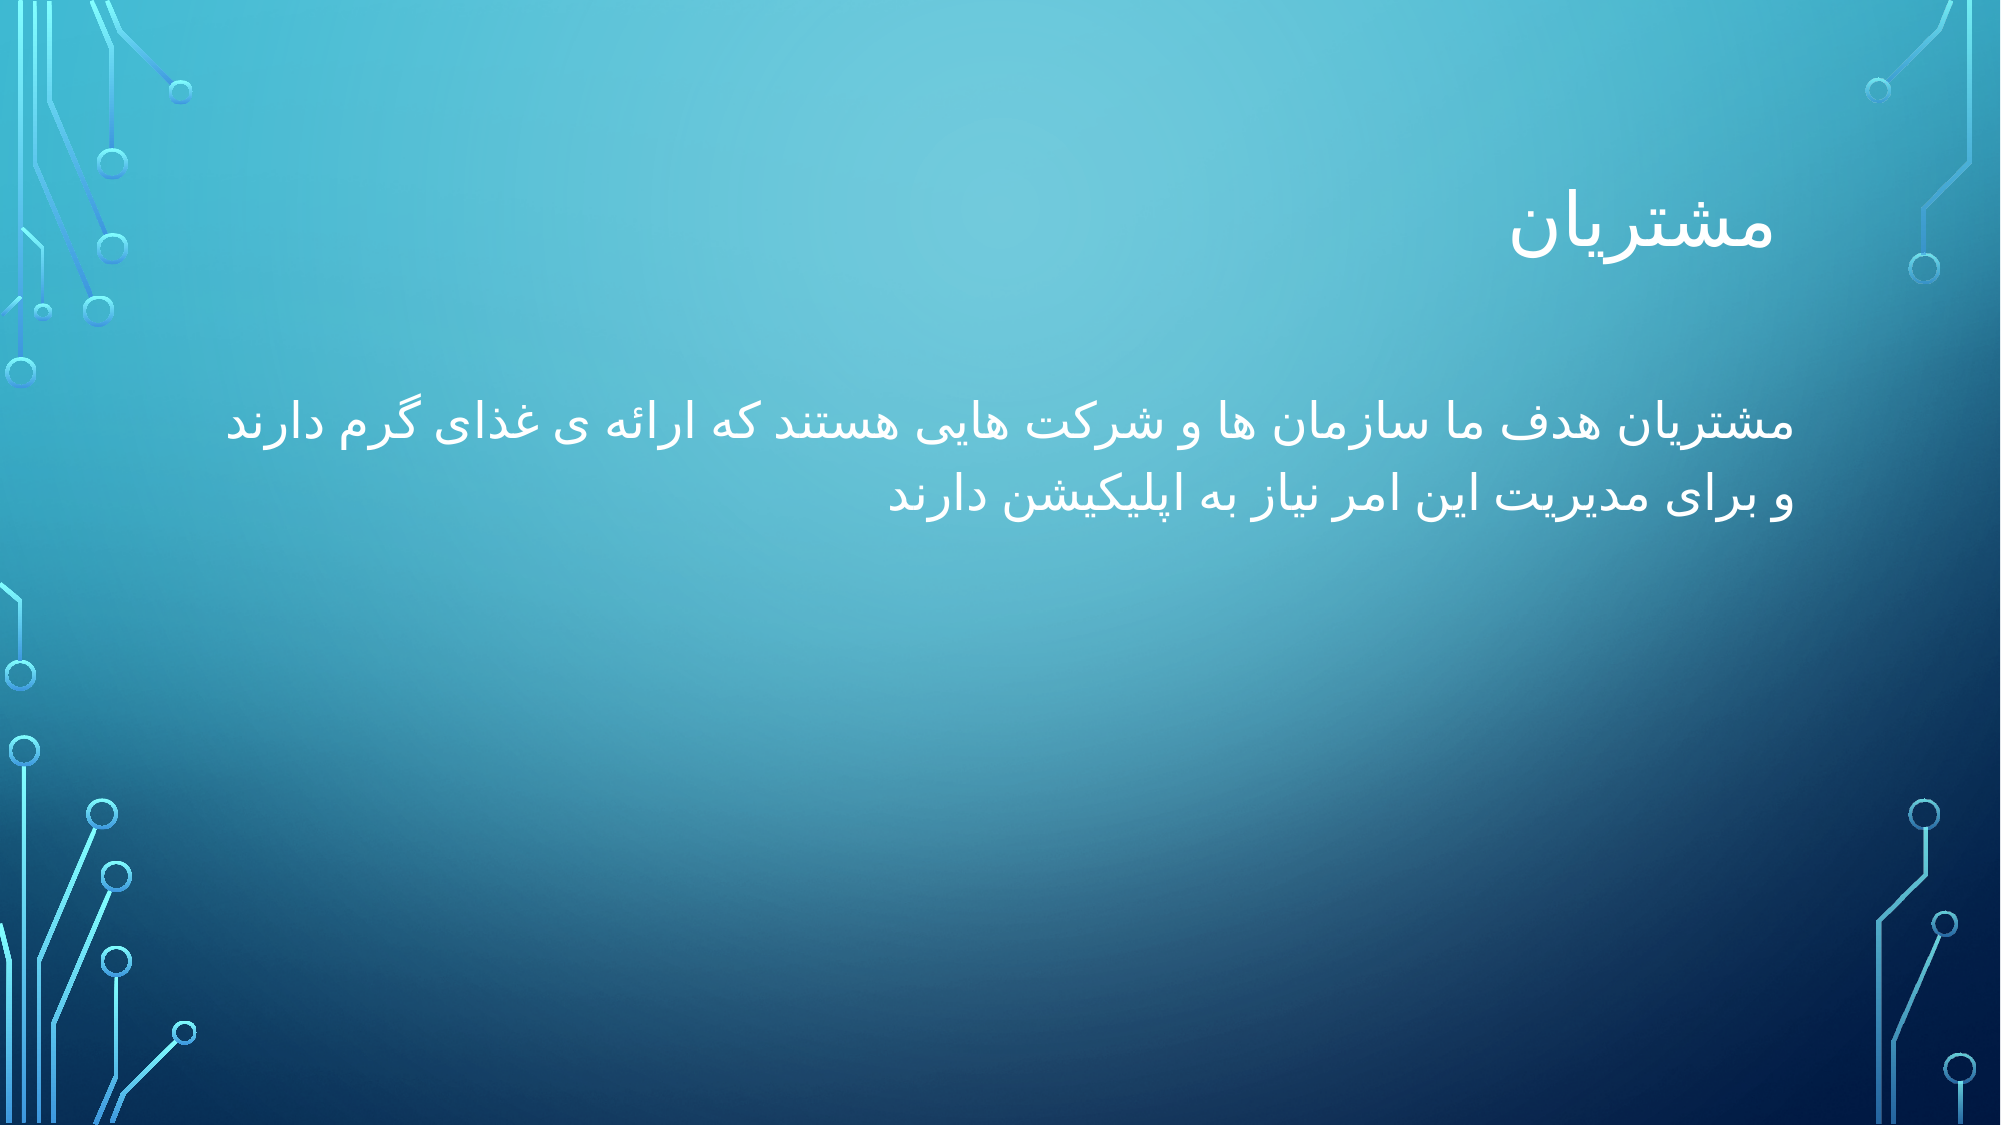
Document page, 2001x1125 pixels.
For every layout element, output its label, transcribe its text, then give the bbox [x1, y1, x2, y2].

title مشتریان [187, 101, 1813, 344]
list مشتریان هدف ما سازمان ها و شرکت هایی هستند که ارائه ی غذای گرم دارند و برای مدیریت این امر نیاز به اپلیکیشن دارند [187, 369, 1813, 950]
